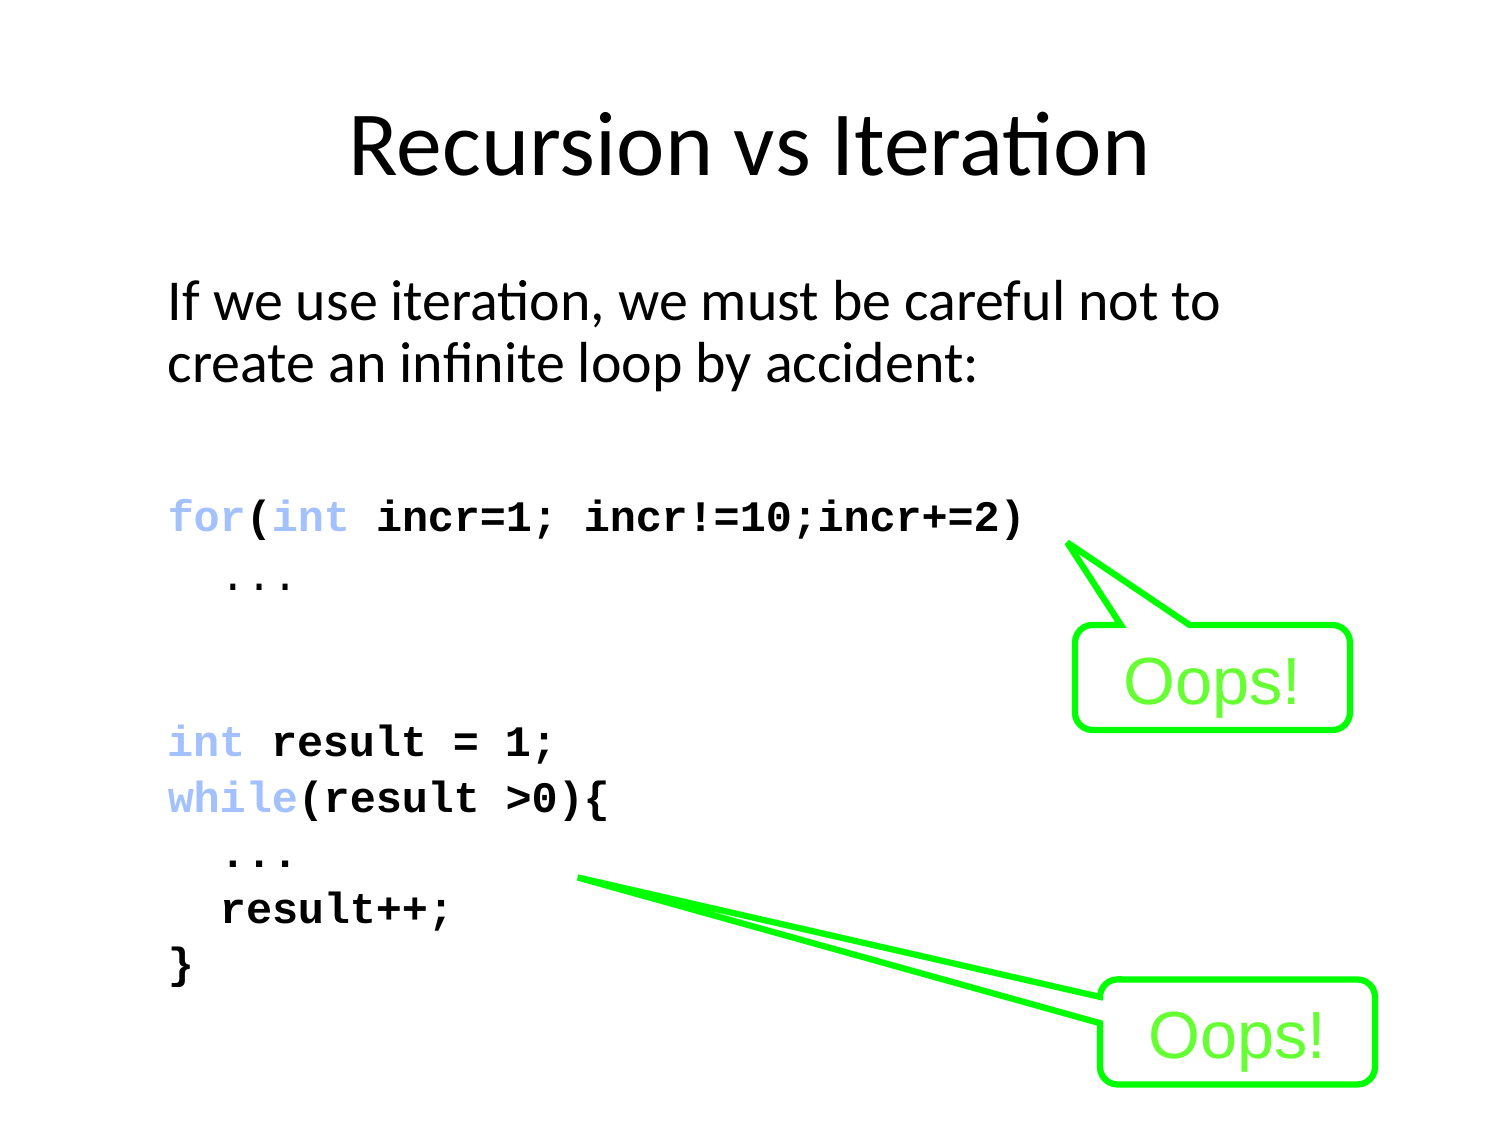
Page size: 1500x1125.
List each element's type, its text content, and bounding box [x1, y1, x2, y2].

text_box Oops! [1067, 542, 1351, 731]
title Recursion vs Iteration [75, 45, 1425, 233]
list If we use iteration, we must be careful not to create an infinite loop by accident: for(int incr=1; incr!=10;incr+=2) ... int result = 1; while(result >0){ ... result++; } [99, 262, 1388, 1000]
text_box Oops! [577, 877, 1376, 1085]
